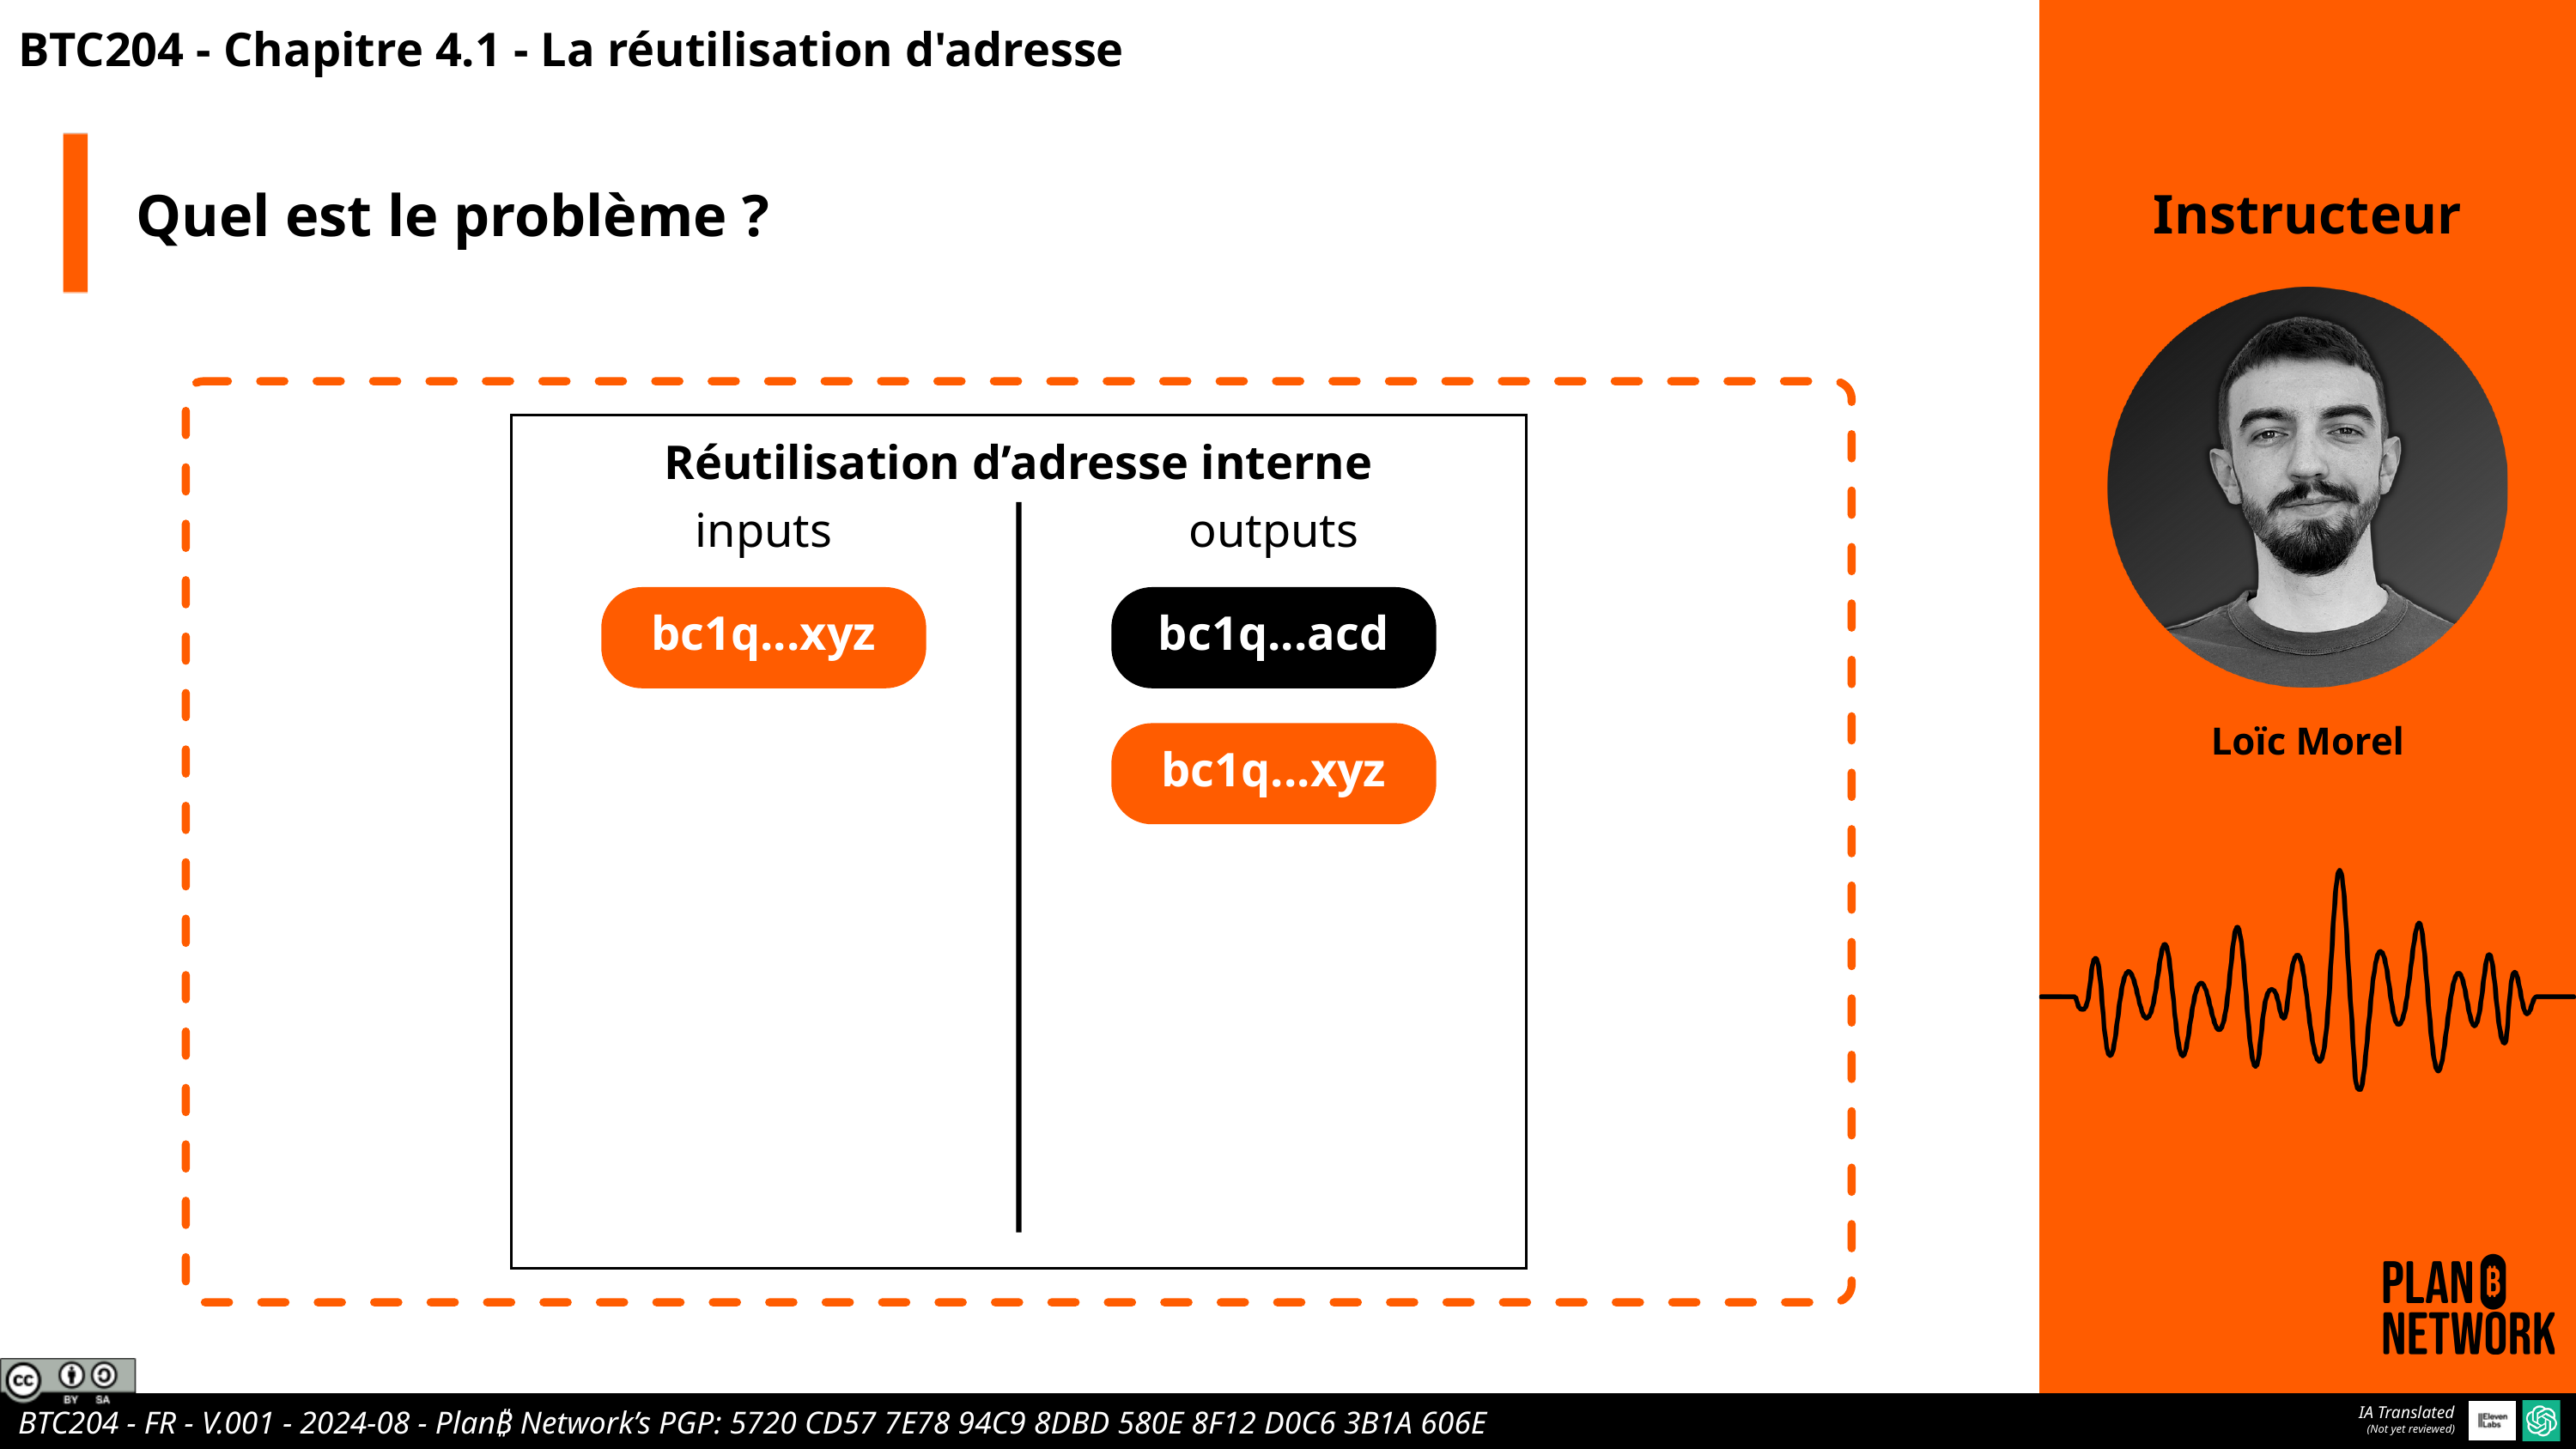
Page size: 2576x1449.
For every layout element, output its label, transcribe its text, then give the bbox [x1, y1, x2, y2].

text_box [601, 586, 927, 688]
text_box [2038, 0, 2576, 1390]
text_box Quel est le problème ? [136, 167, 1850, 248]
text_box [2522, 1399, 2561, 1442]
text_box [63, 128, 88, 294]
text_box [0, 1358, 137, 1390]
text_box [2468, 1400, 2517, 1440]
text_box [1111, 723, 1437, 825]
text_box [0, 1392, 2576, 1449]
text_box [1111, 586, 1437, 688]
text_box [511, 415, 1527, 1270]
text_box BTC204 - Chapitre 4.1 - La réutilisation d'adresse [18, 10, 1353, 76]
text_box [185, 380, 1852, 1303]
